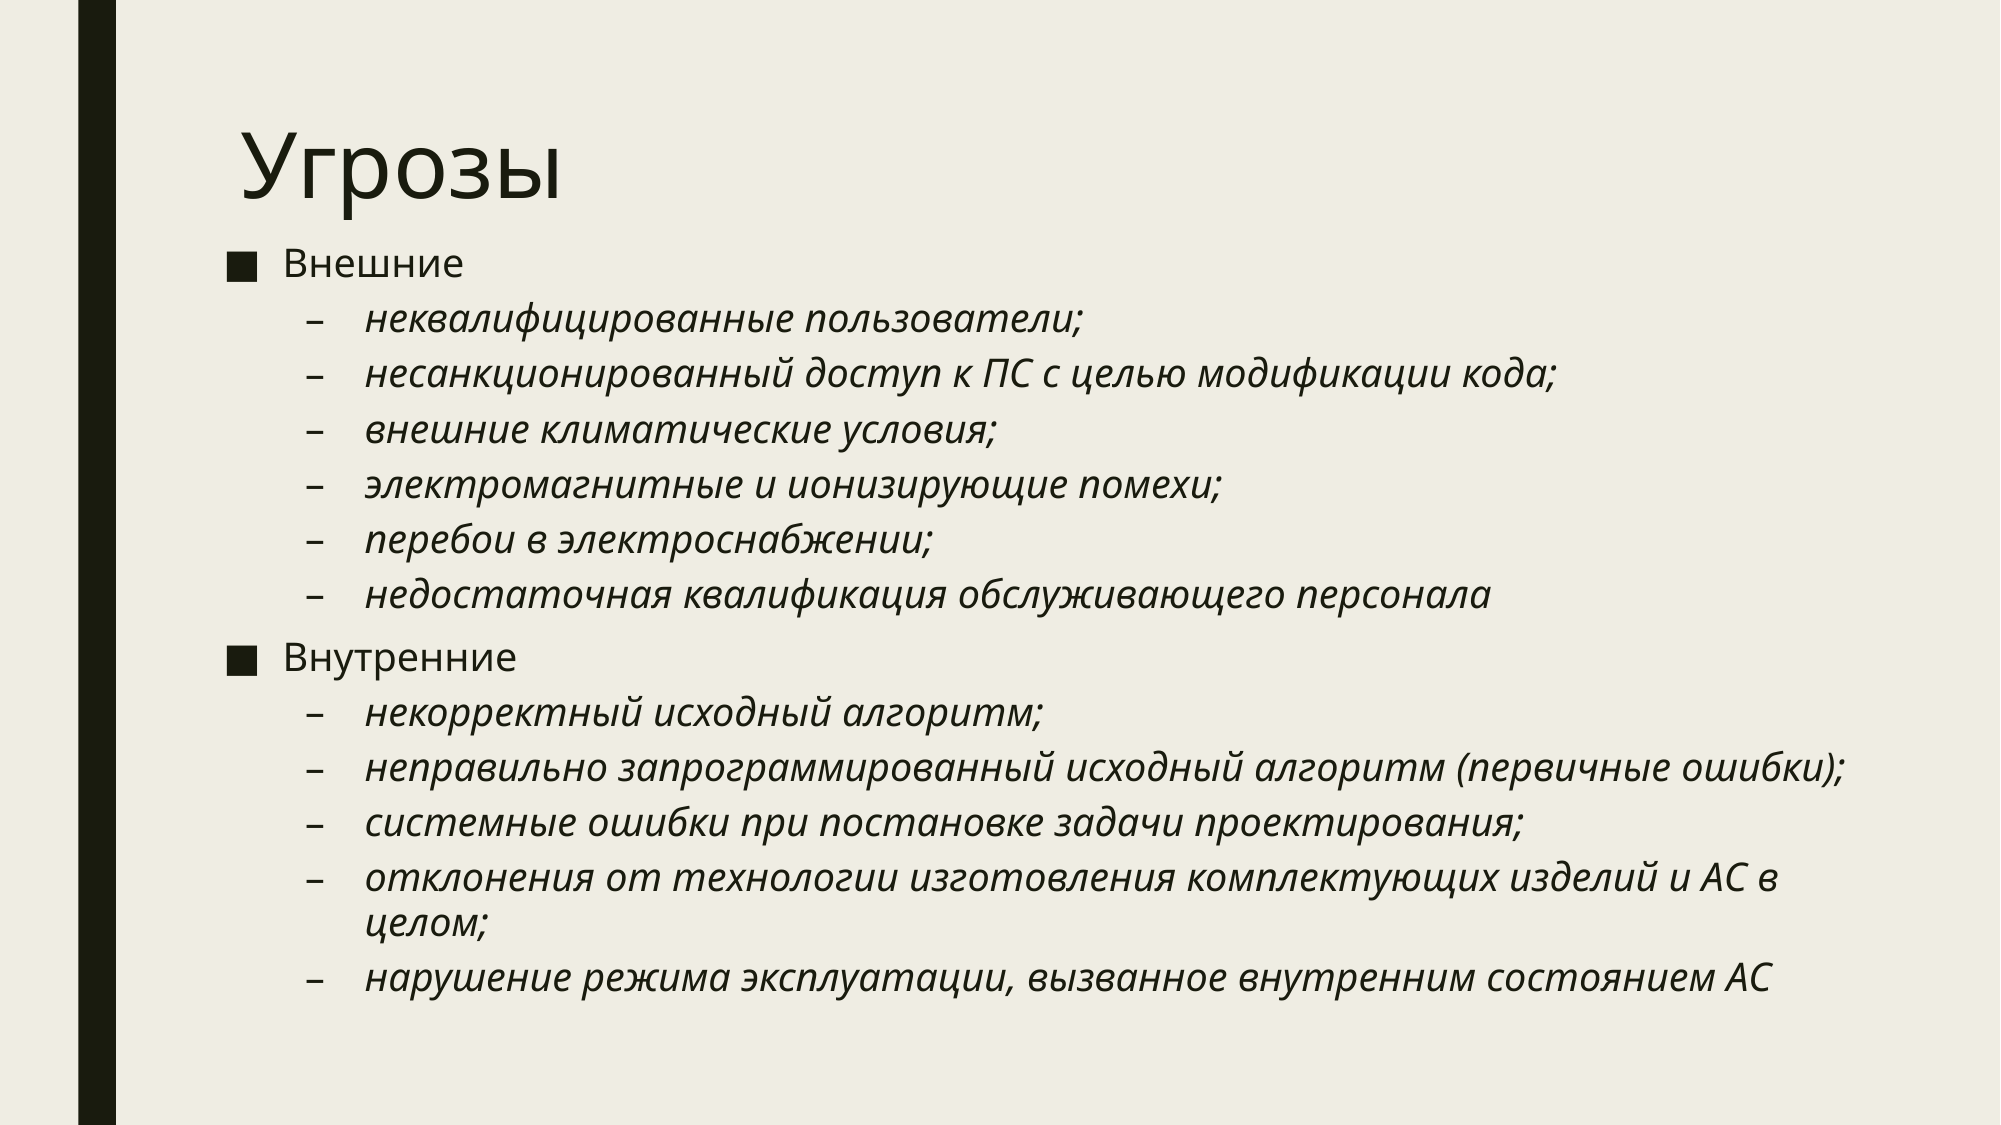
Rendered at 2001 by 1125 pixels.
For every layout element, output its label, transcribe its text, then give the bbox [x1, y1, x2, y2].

title Угрозы [225, 112, 1800, 234]
list Внешние неквалифицированные пользователи; несанкционированный доступ к ПС с целью модификации кода; внешние климатические условия; электромагнитные и ионизирующие помехи; перебои в электроснабжении; недостаточная квалификация обслуживающего персонала Внутренние некорректный исходный алгоритм; неправильно запрограммированный исходный алгоритм (первичные ошибки); системные ошибки при постановке задачи проектирования; отклонения от технологии изготовления комплектующих изделий и АС в целом; нарушение режима эксплуатации, вызванное внутренним состоянием АС [208, 234, 1890, 1023]
